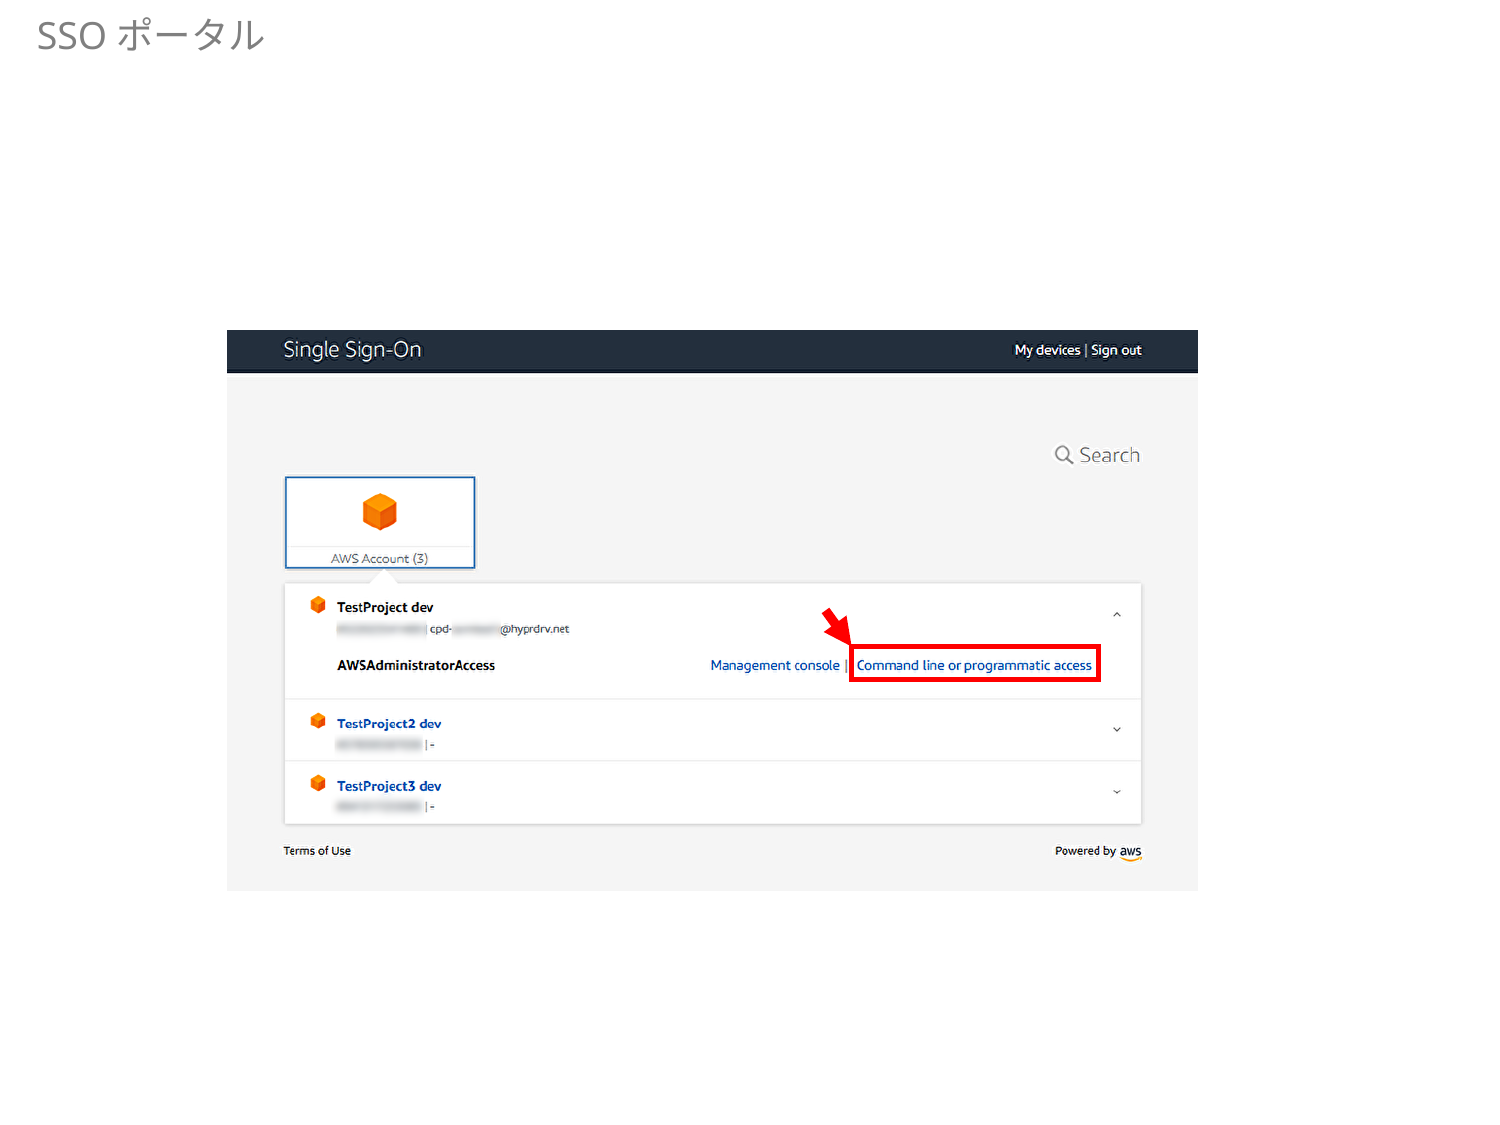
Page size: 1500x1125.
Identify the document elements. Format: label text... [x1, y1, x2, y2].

text_box SSOポータル [22, 4, 525, 65]
picture [227, 330, 1198, 891]
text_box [825, 610, 852, 647]
